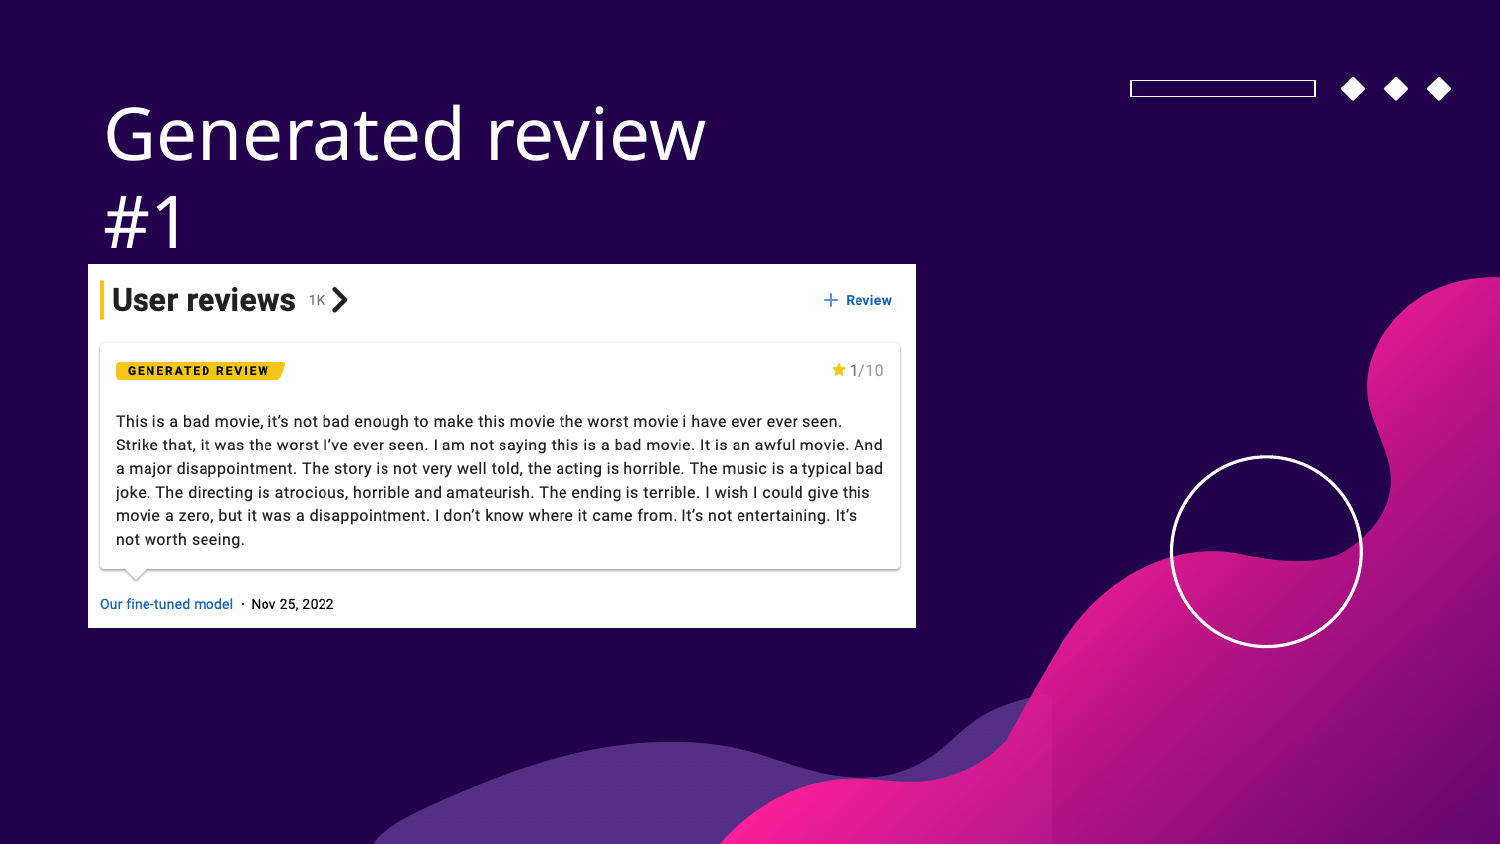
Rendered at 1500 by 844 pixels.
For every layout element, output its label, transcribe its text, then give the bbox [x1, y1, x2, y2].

picture [88, 263, 1500, 844]
title Generated review #1 [88, 72, 827, 167]
